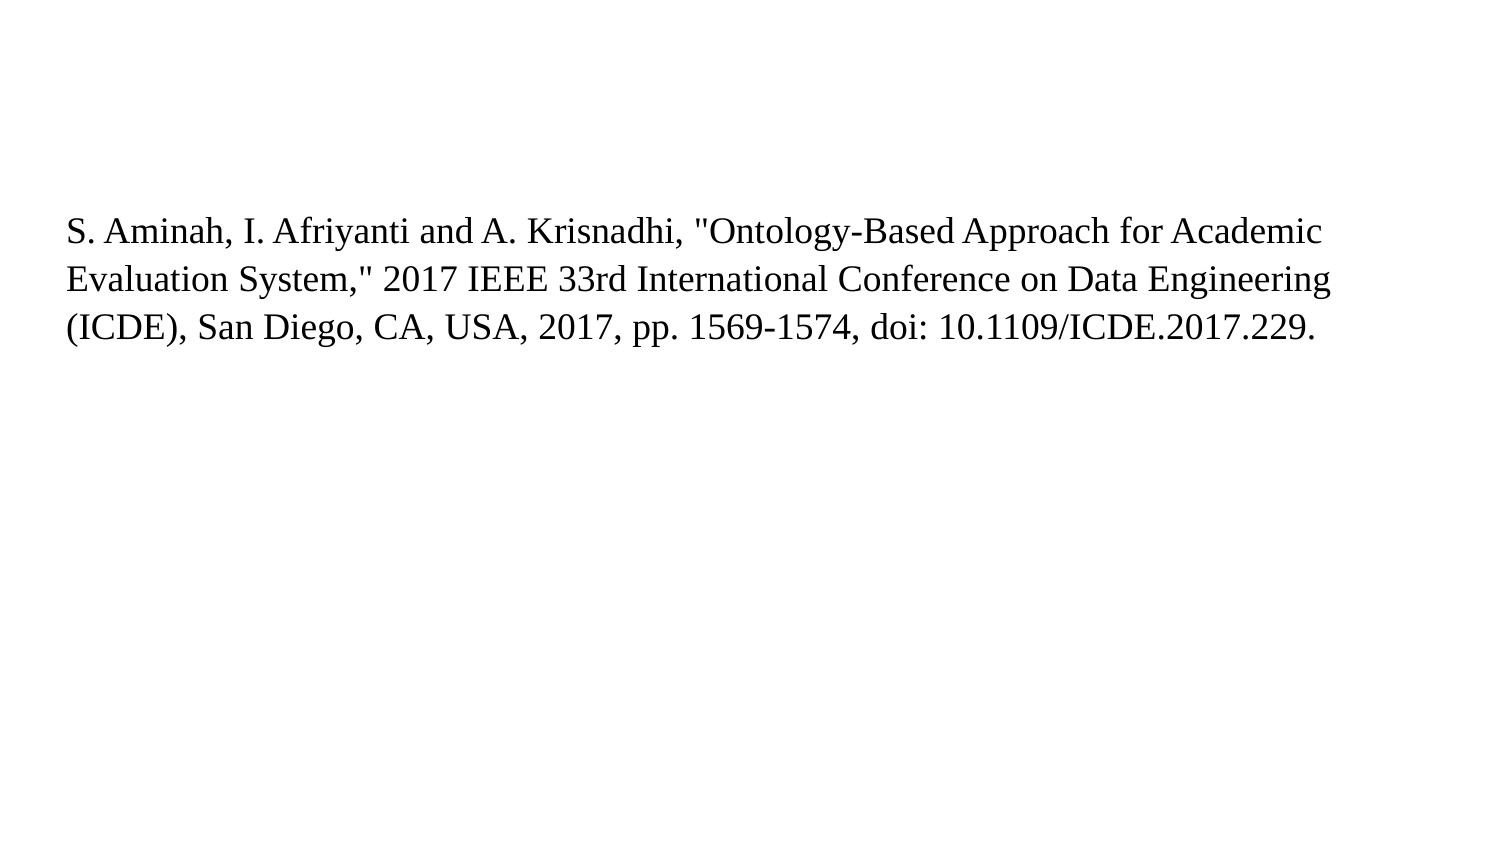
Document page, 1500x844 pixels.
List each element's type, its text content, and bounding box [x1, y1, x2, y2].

list S. Aminah, I. Afriyanti and A. Krisnadhi, "Ontology-Based Approach for Academic Evaluation System," 2017 IEEE 33rd International Conference on Data Engineering (ICDE), San Diego, CA, USA, 2017, pp. 1569-1574, doi: 10.1109/ICDE.2017.229. [51, 189, 1449, 750]
